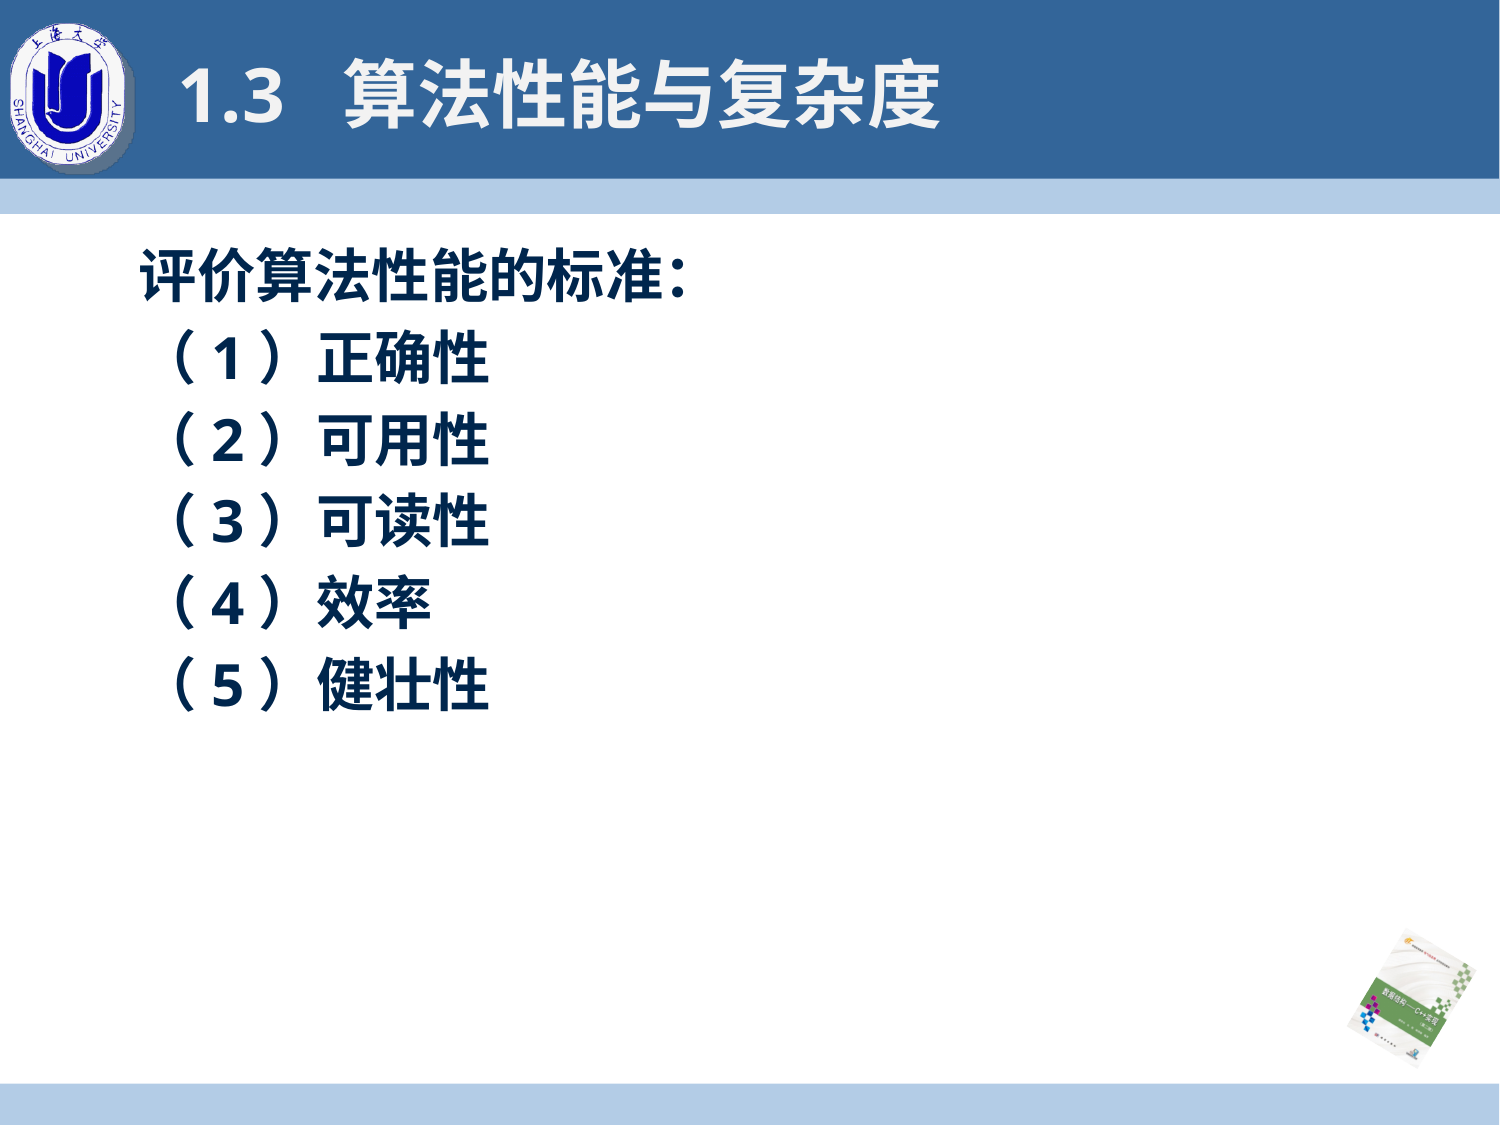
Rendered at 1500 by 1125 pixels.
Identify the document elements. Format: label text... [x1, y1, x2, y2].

title 1.3 算法性能与复杂度 [162, 23, 1436, 161]
picture [4, 17, 128, 176]
list 评价算法性能的标准： （1）正确性 （2）可用性 （3）可读性 （4）效率 （5）健壮性 [123, 231, 1180, 787]
picture [1347, 928, 1476, 1068]
